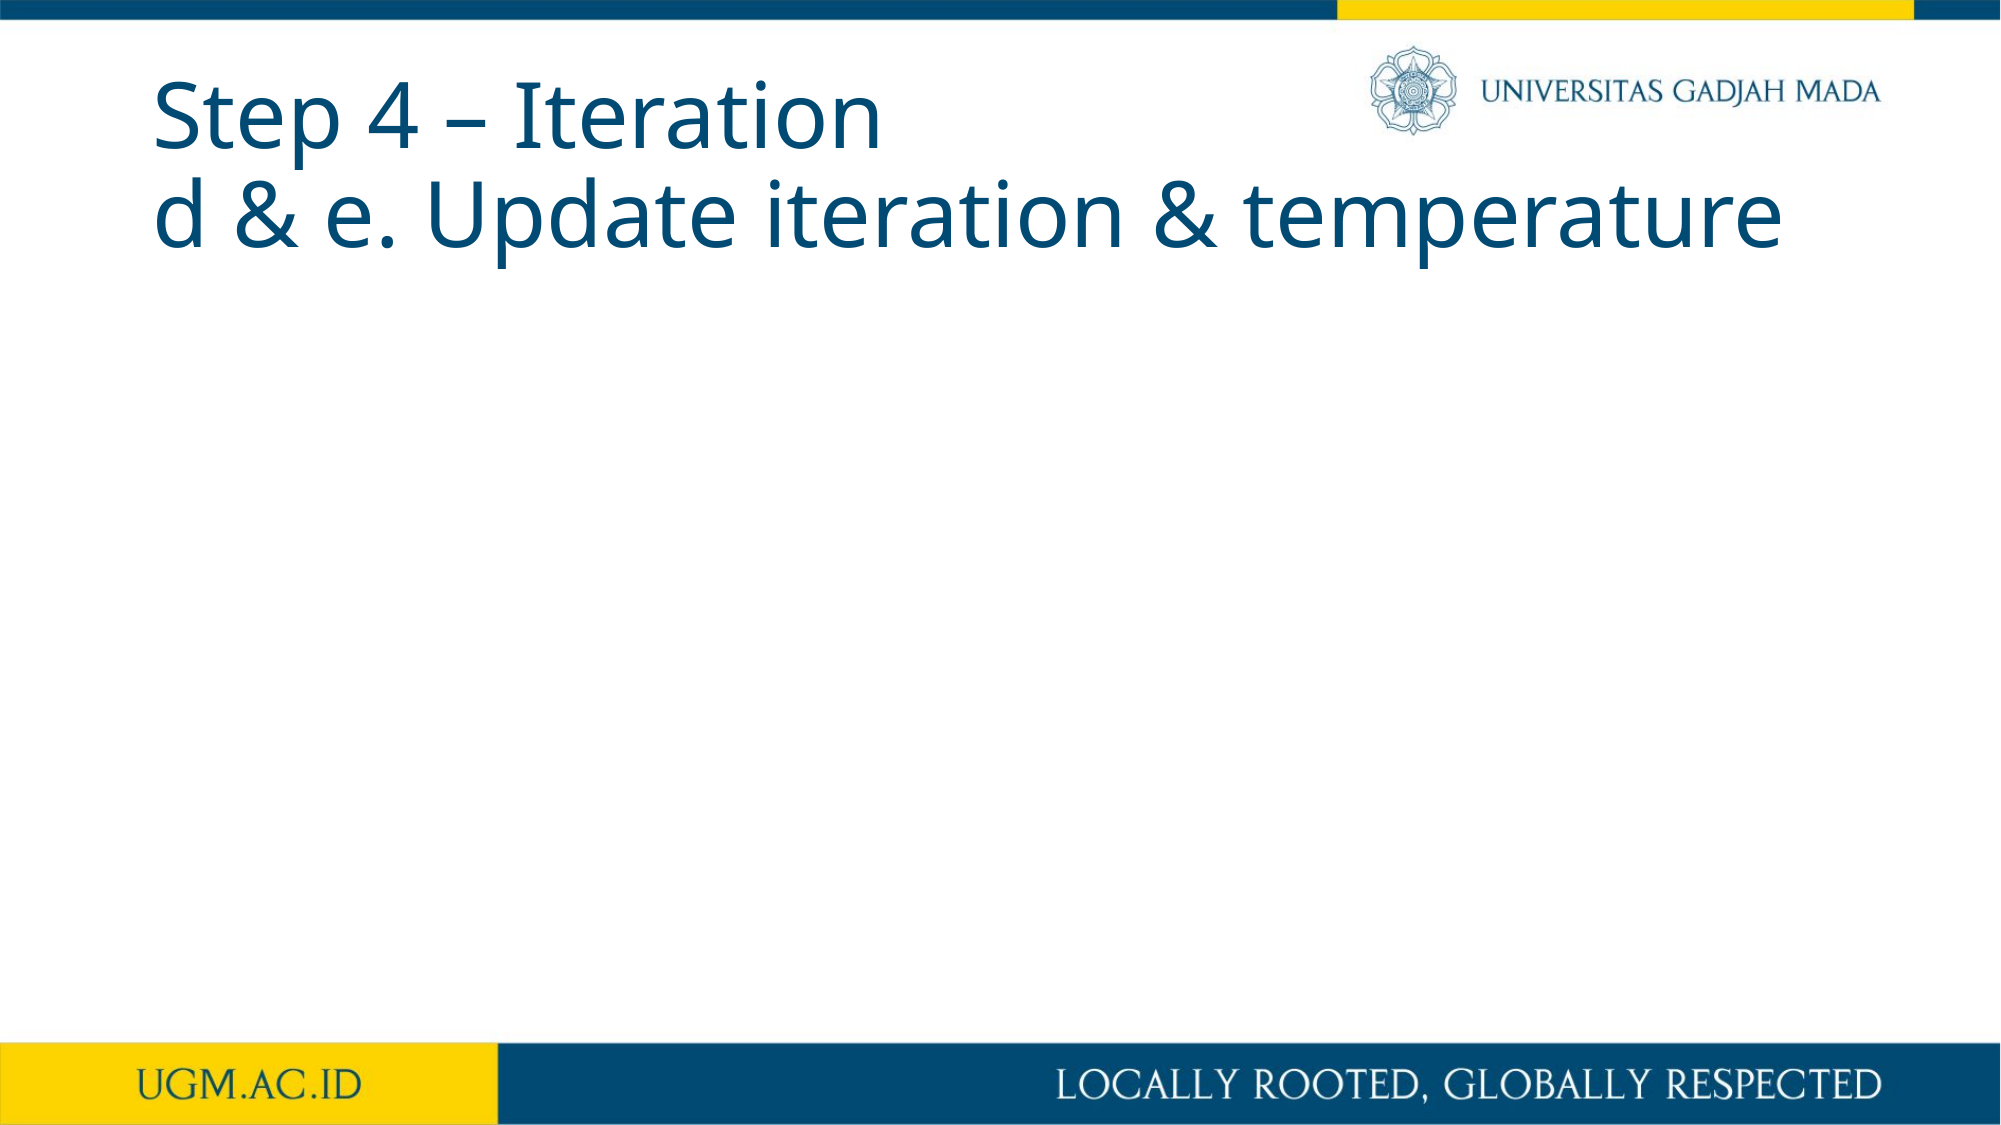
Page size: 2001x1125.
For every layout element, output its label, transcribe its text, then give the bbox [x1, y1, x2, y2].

title Step 4 – Iteration d & e. Update iteration & temperature [137, 59, 1863, 278]
picture [0, 0, 2001, 1125]
